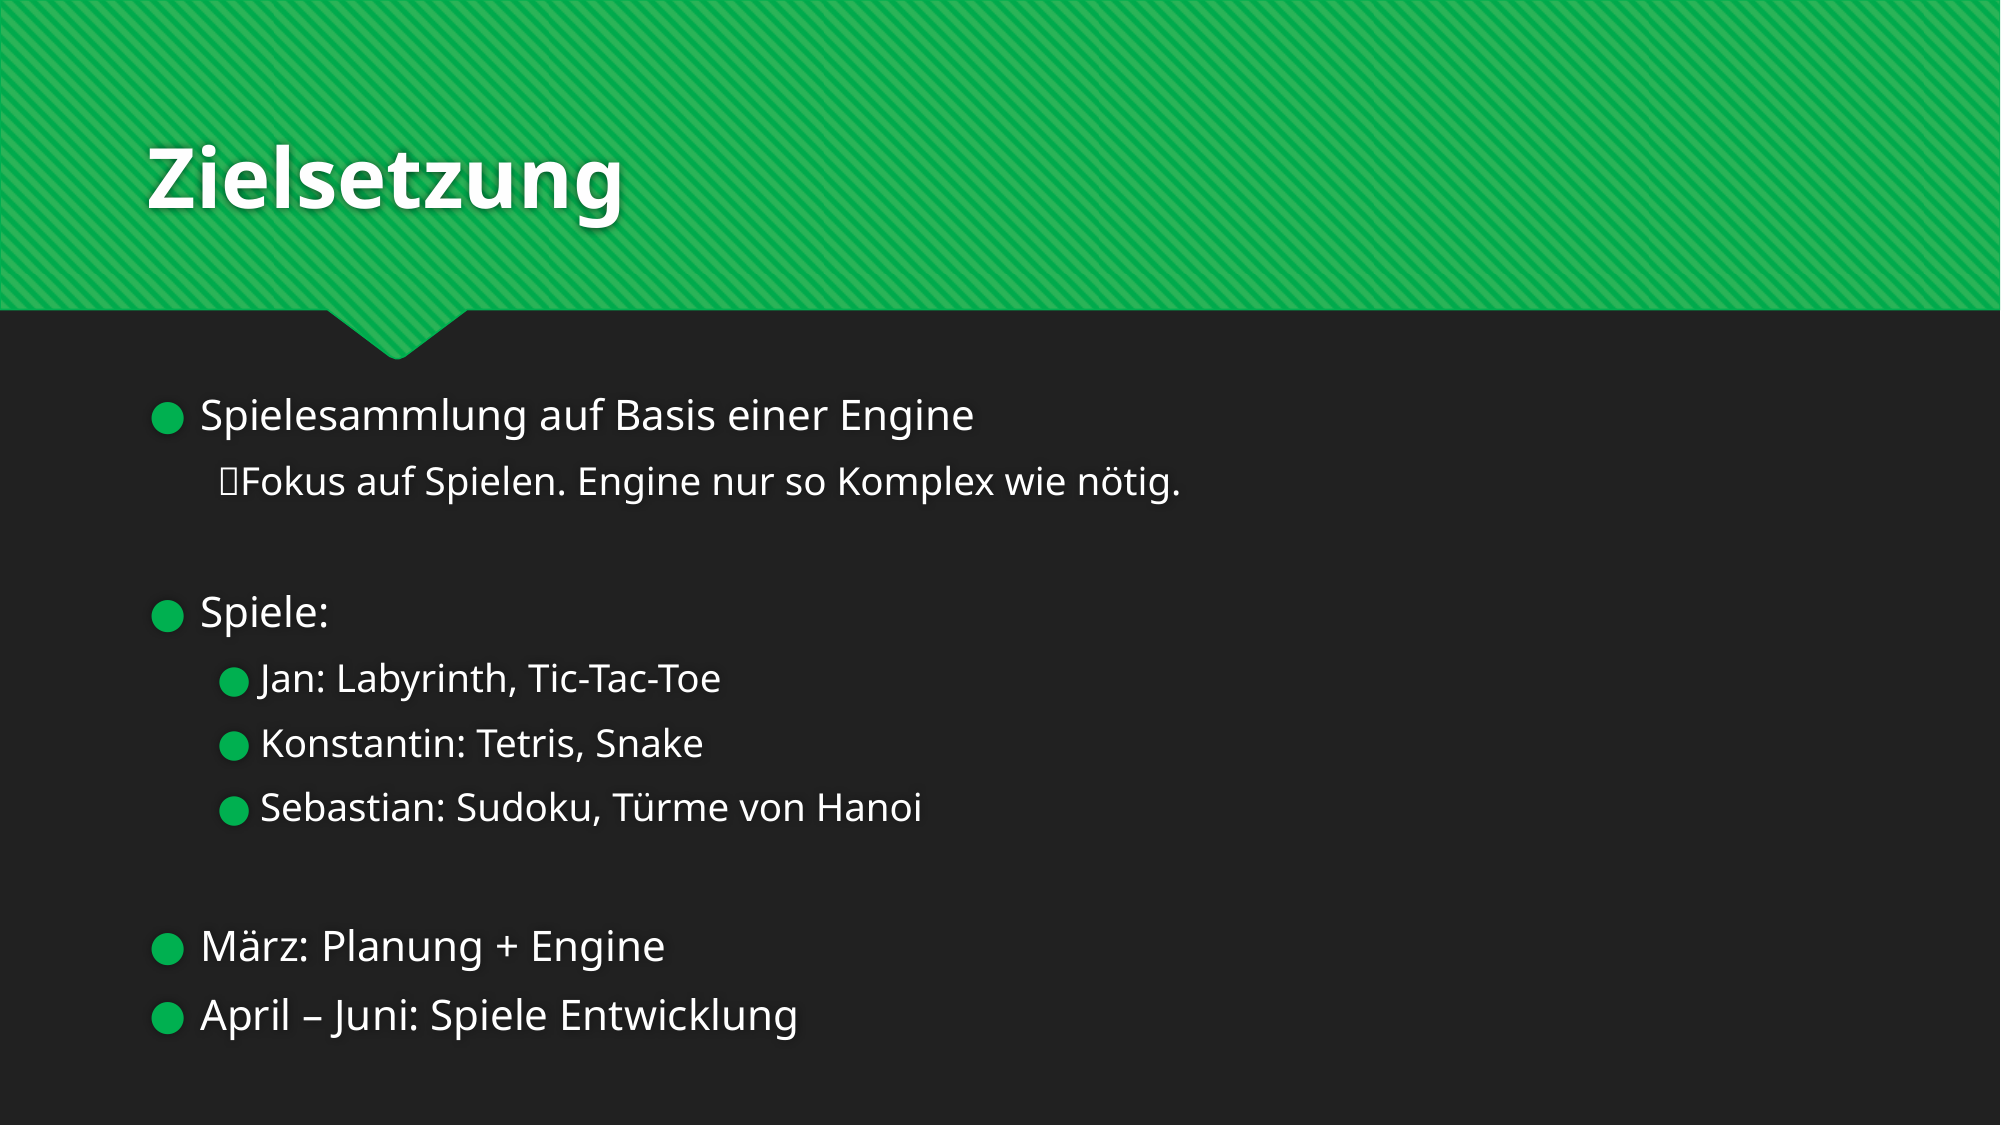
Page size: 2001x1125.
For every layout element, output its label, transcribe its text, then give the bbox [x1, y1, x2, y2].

list Spielesammlung auf Basis einer Engine Fokus auf Spielen. Engine nur so Komplex wie nötig. Spiele: Jan: Labyrinth, Tic-Tac-Toe Konstantin: Tetris, Snake Sebastian: Sudoku, Türme von Hanoi März: Planung + Engine April – Juni: Spiele Entwicklung [134, 311, 1866, 1052]
title Zielsetzung [132, 73, 1868, 233]
